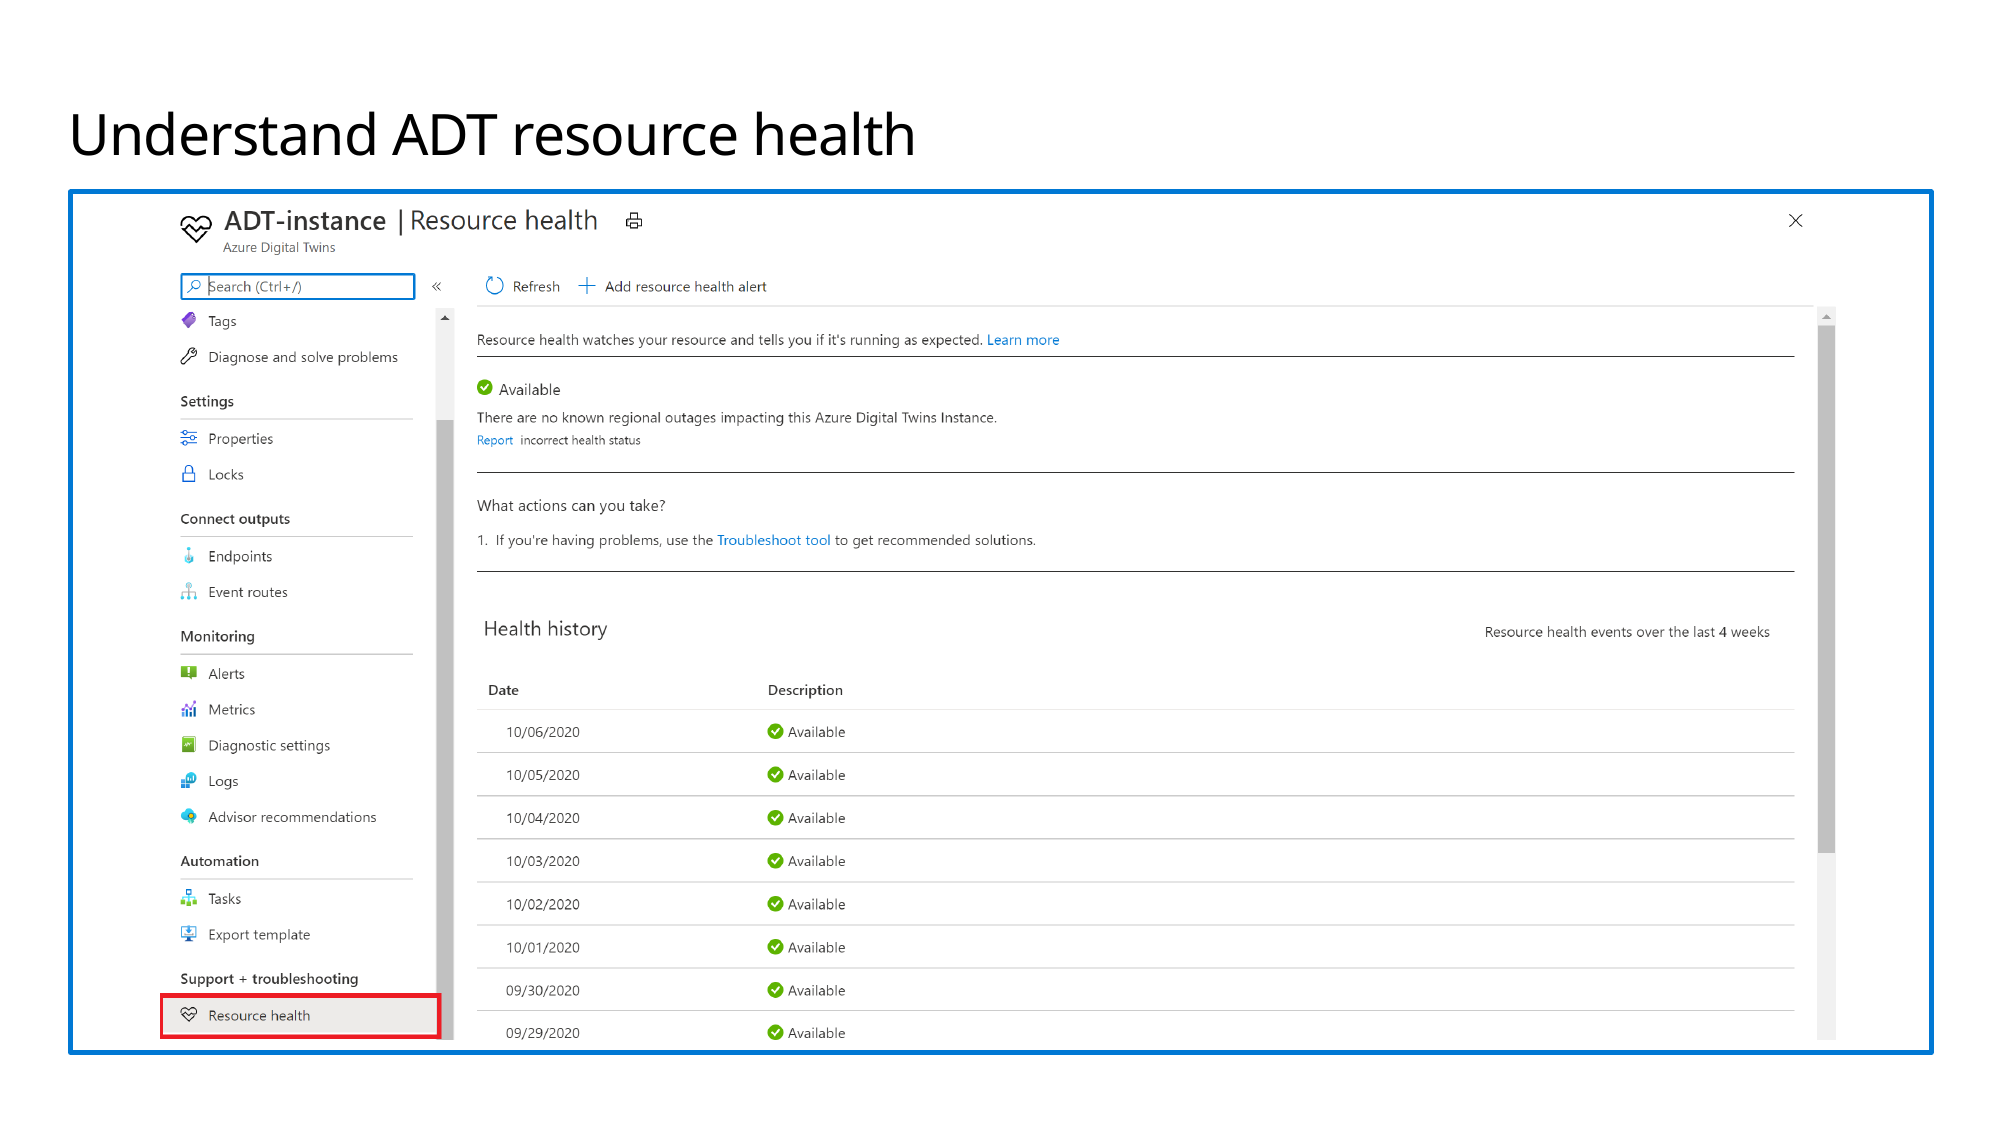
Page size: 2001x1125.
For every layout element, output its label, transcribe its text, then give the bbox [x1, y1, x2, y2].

title Understand ADT resource health [68, 101, 1930, 168]
text_box [70, 191, 1932, 1053]
picture [160, 204, 1838, 1040]
